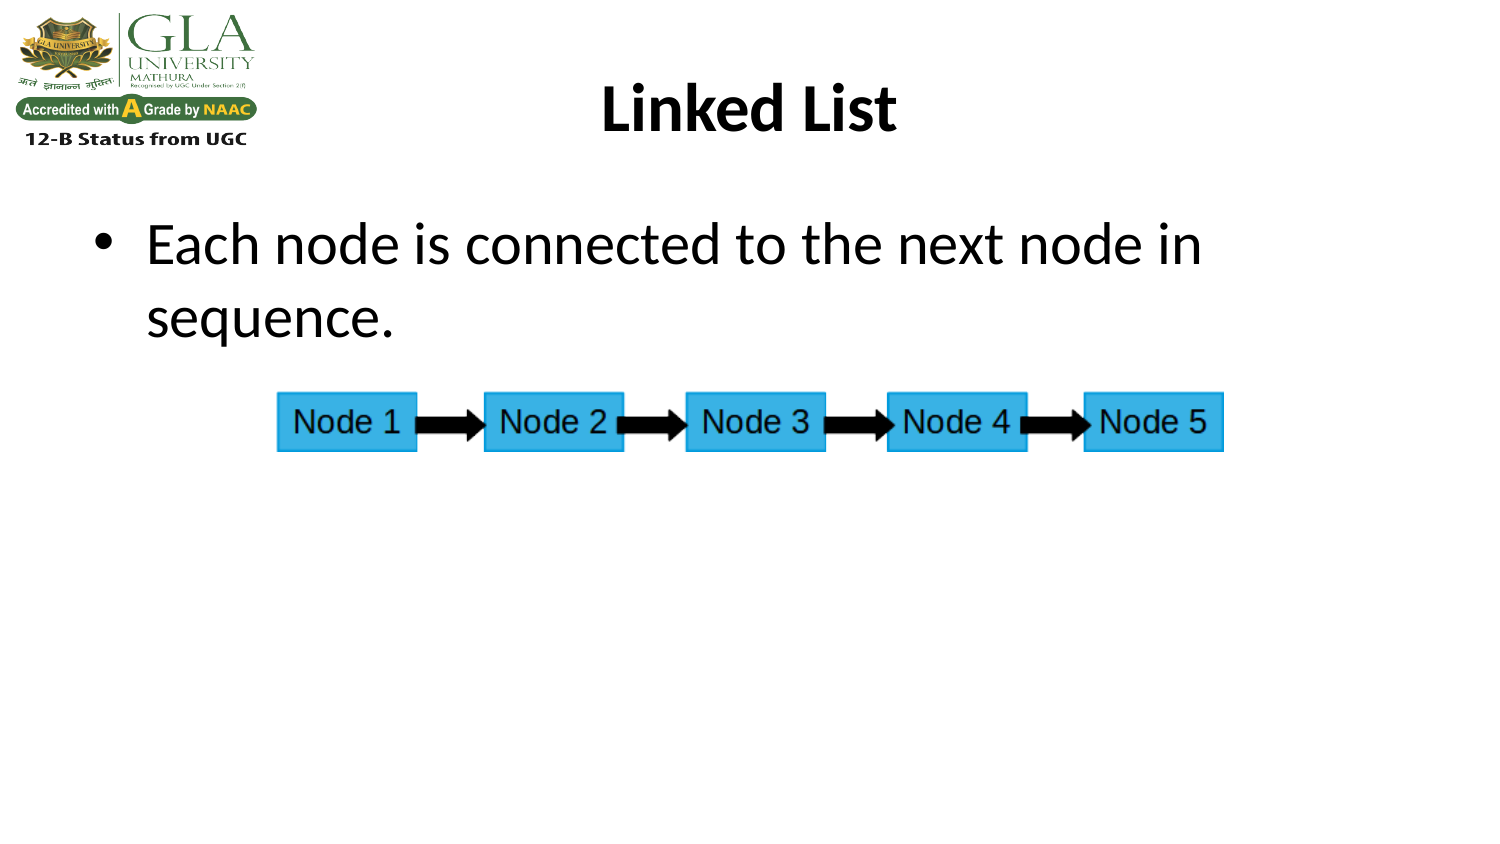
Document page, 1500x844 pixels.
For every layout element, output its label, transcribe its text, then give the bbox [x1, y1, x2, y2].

text_box Linked List [74, 33, 1425, 175]
picture [9, 8, 263, 150]
picture [276, 391, 1224, 452]
text_box Each node is connected to the next node in sequence. [74, 196, 1425, 754]
